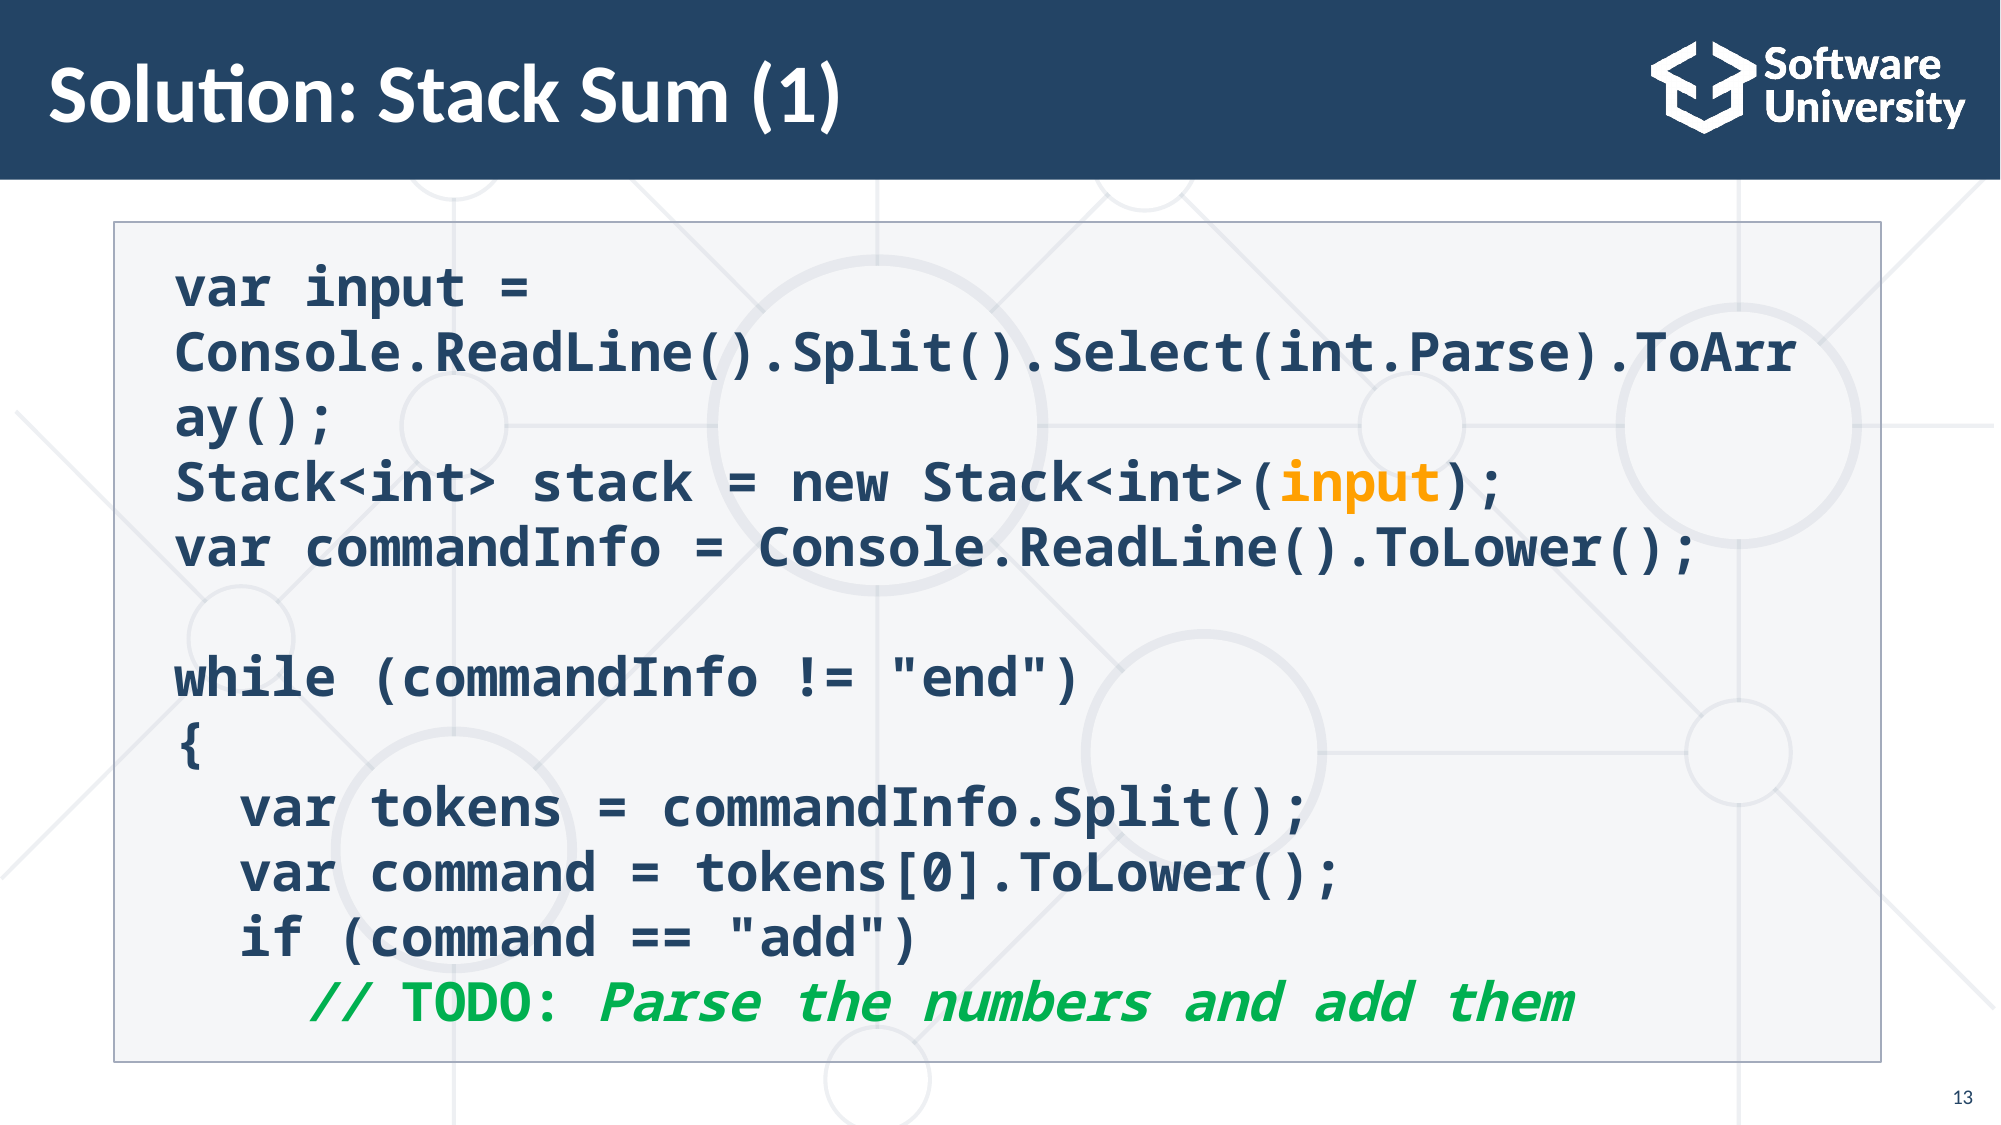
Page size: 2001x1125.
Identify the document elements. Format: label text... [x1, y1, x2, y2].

picture [1651, 41, 1966, 134]
text_box var input = Console.ReadLine().Split().Select(int.Parse).ToArray(); Stack<int> stack = new Stack<int>(input); var commandInfo = Console.ReadLine().ToLower(); while (commandInfo != "end") { var tokens = commandInfo.Split(); var command = tokens[0].ToLower(); if (command == "add") // TODO: Parse the numbers and add them [114, 222, 1881, 1063]
title Solution: Stack Sum (1) [31, 16, 1625, 162]
text_box 13 [1927, 1067, 1989, 1117]
